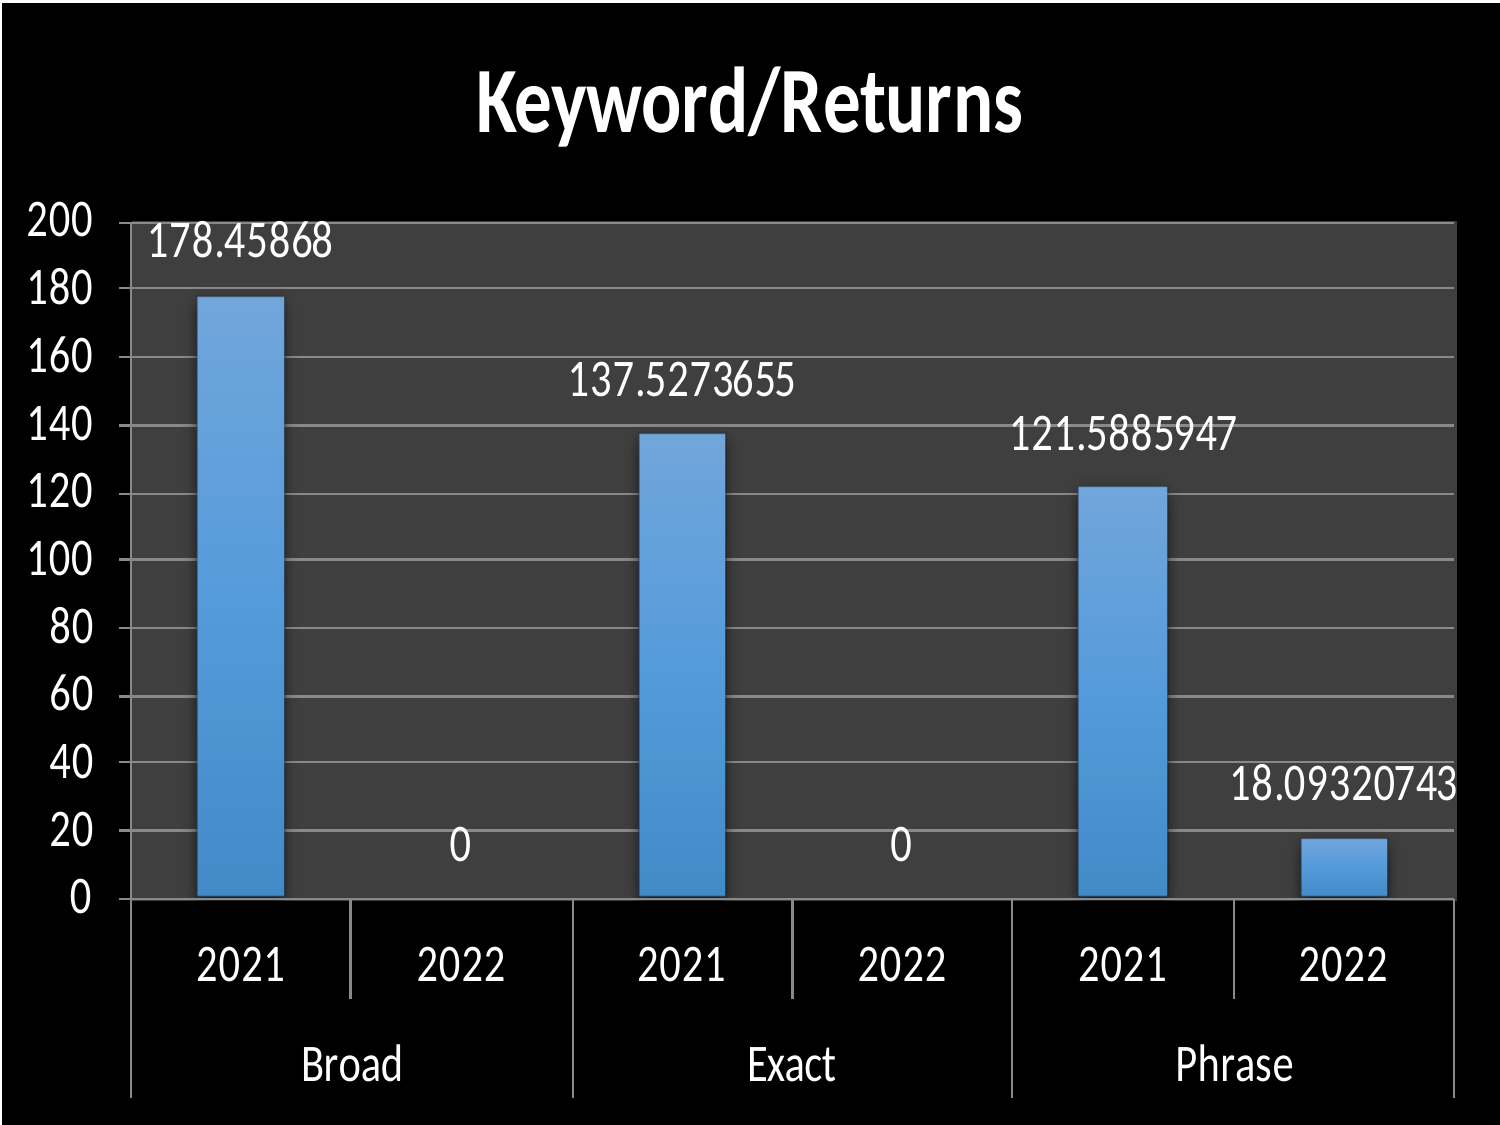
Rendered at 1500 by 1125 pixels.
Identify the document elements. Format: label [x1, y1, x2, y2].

text_box [0, 0, 1500, 1125]
